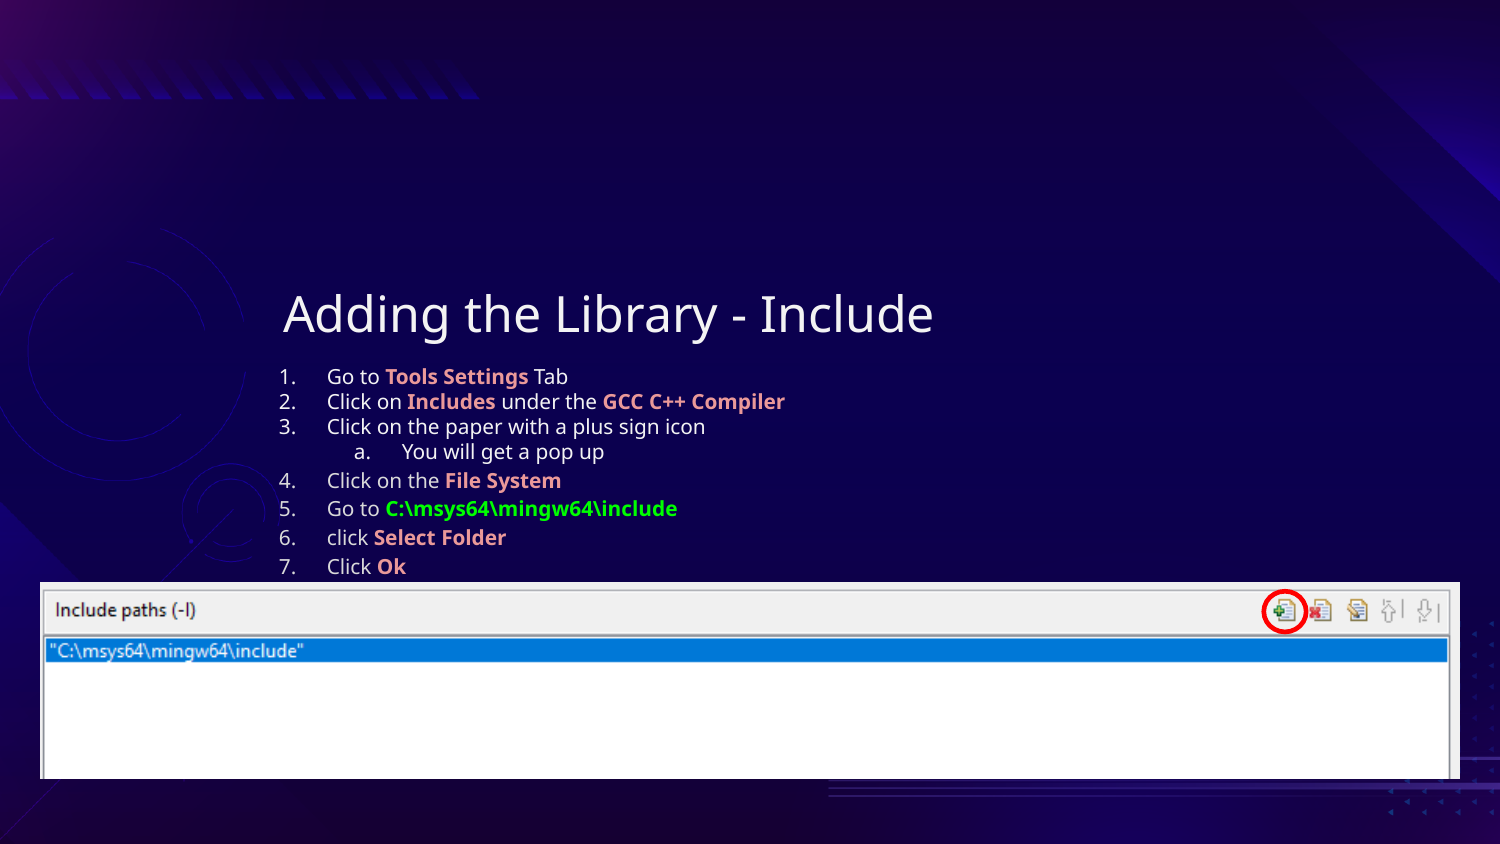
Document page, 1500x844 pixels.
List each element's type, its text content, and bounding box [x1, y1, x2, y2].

picture [0, 0, 1500, 844]
subtitle Go to Tools Settings Tab Click on Includes under the GCC C++ Compiler Click on the paper with a plus sign icon You will get a pop up Click on the File System Go to C:\msys64\mingw64\include click Select Folder Click Ok [236, 348, 1209, 581]
title Adding the Library - Include [268, 293, 1232, 418]
